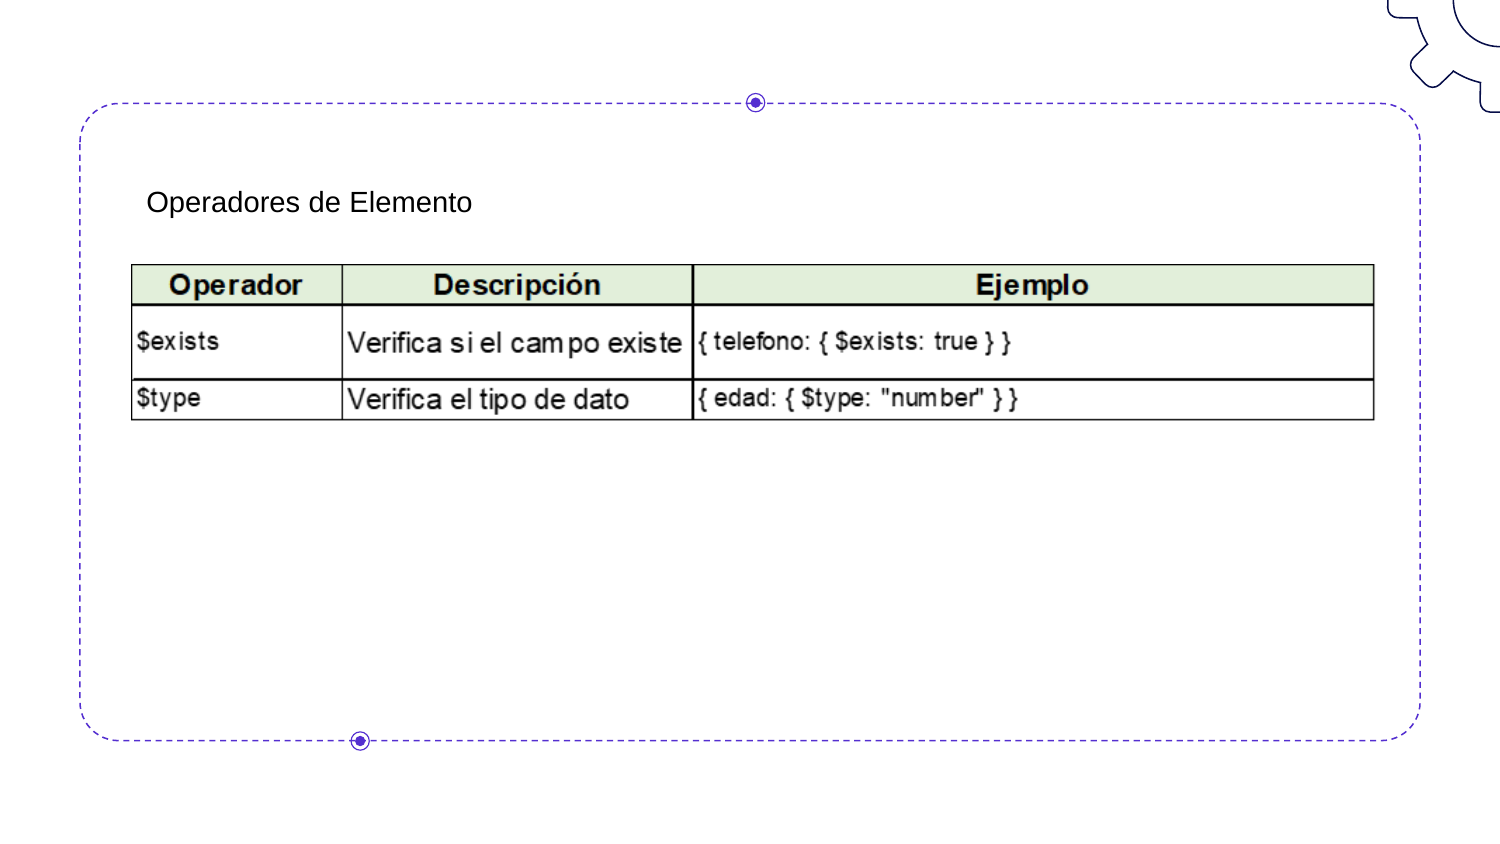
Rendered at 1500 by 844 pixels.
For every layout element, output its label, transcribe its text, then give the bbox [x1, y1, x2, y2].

text_box Operadores de Elemento [131, 175, 1130, 226]
picture [131, 264, 1376, 423]
